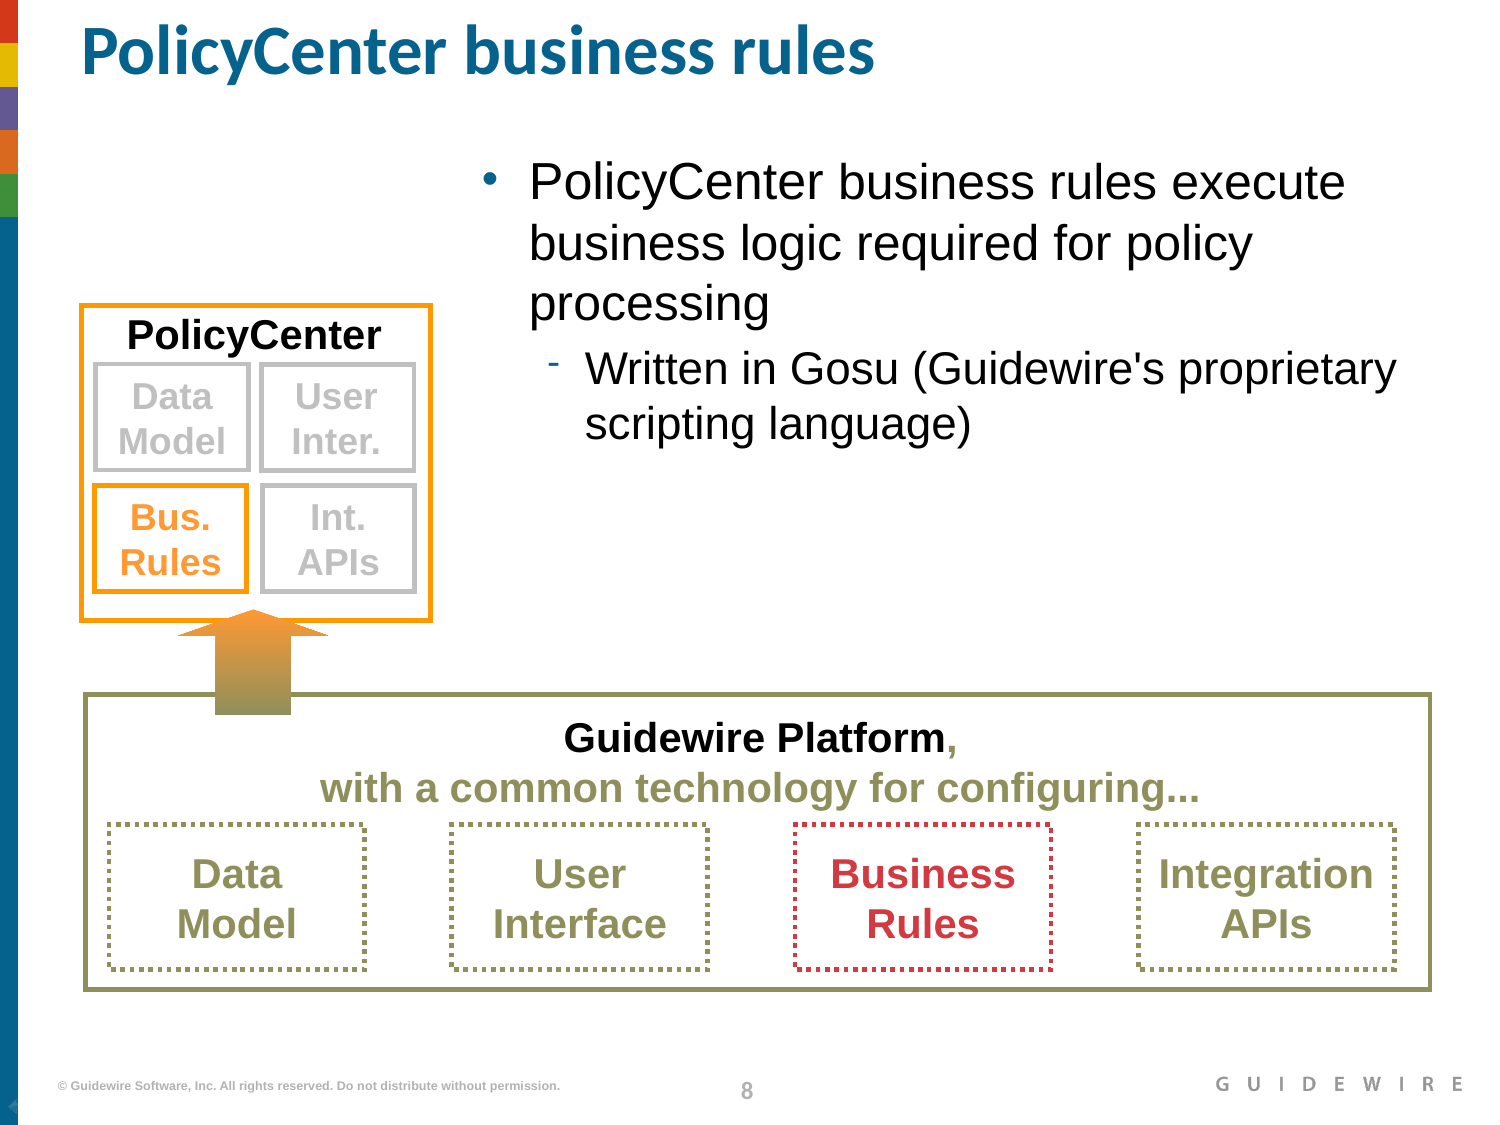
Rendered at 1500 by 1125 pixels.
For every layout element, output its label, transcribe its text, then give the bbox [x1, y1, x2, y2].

text_box [795, 824, 1052, 970]
picture [1215, 1073, 1480, 1096]
text_box [95, 364, 249, 471]
text_box [85, 694, 1431, 990]
text_box PolicyCenter [99, 300, 409, 365]
text_box [108, 824, 365, 970]
text_box [178, 609, 329, 716]
picture [0, 0, 18, 216]
list PolicyCenter business rules execute business logic required for policy processing Written in Gosu (Guidewire's proprietary scripting language) [481, 147, 1446, 593]
text_box [81, 305, 431, 621]
text_box Guidewire Platform, with a common technology for configuring... [184, 703, 1337, 818]
text_box [1138, 824, 1395, 970]
title PolicyCenter business rules [81, 19, 1446, 142]
text_box [94, 485, 247, 592]
picture [10, 1101, 18, 1111]
text_box [261, 364, 414, 471]
text_box [451, 824, 708, 970]
text_box [262, 485, 415, 592]
